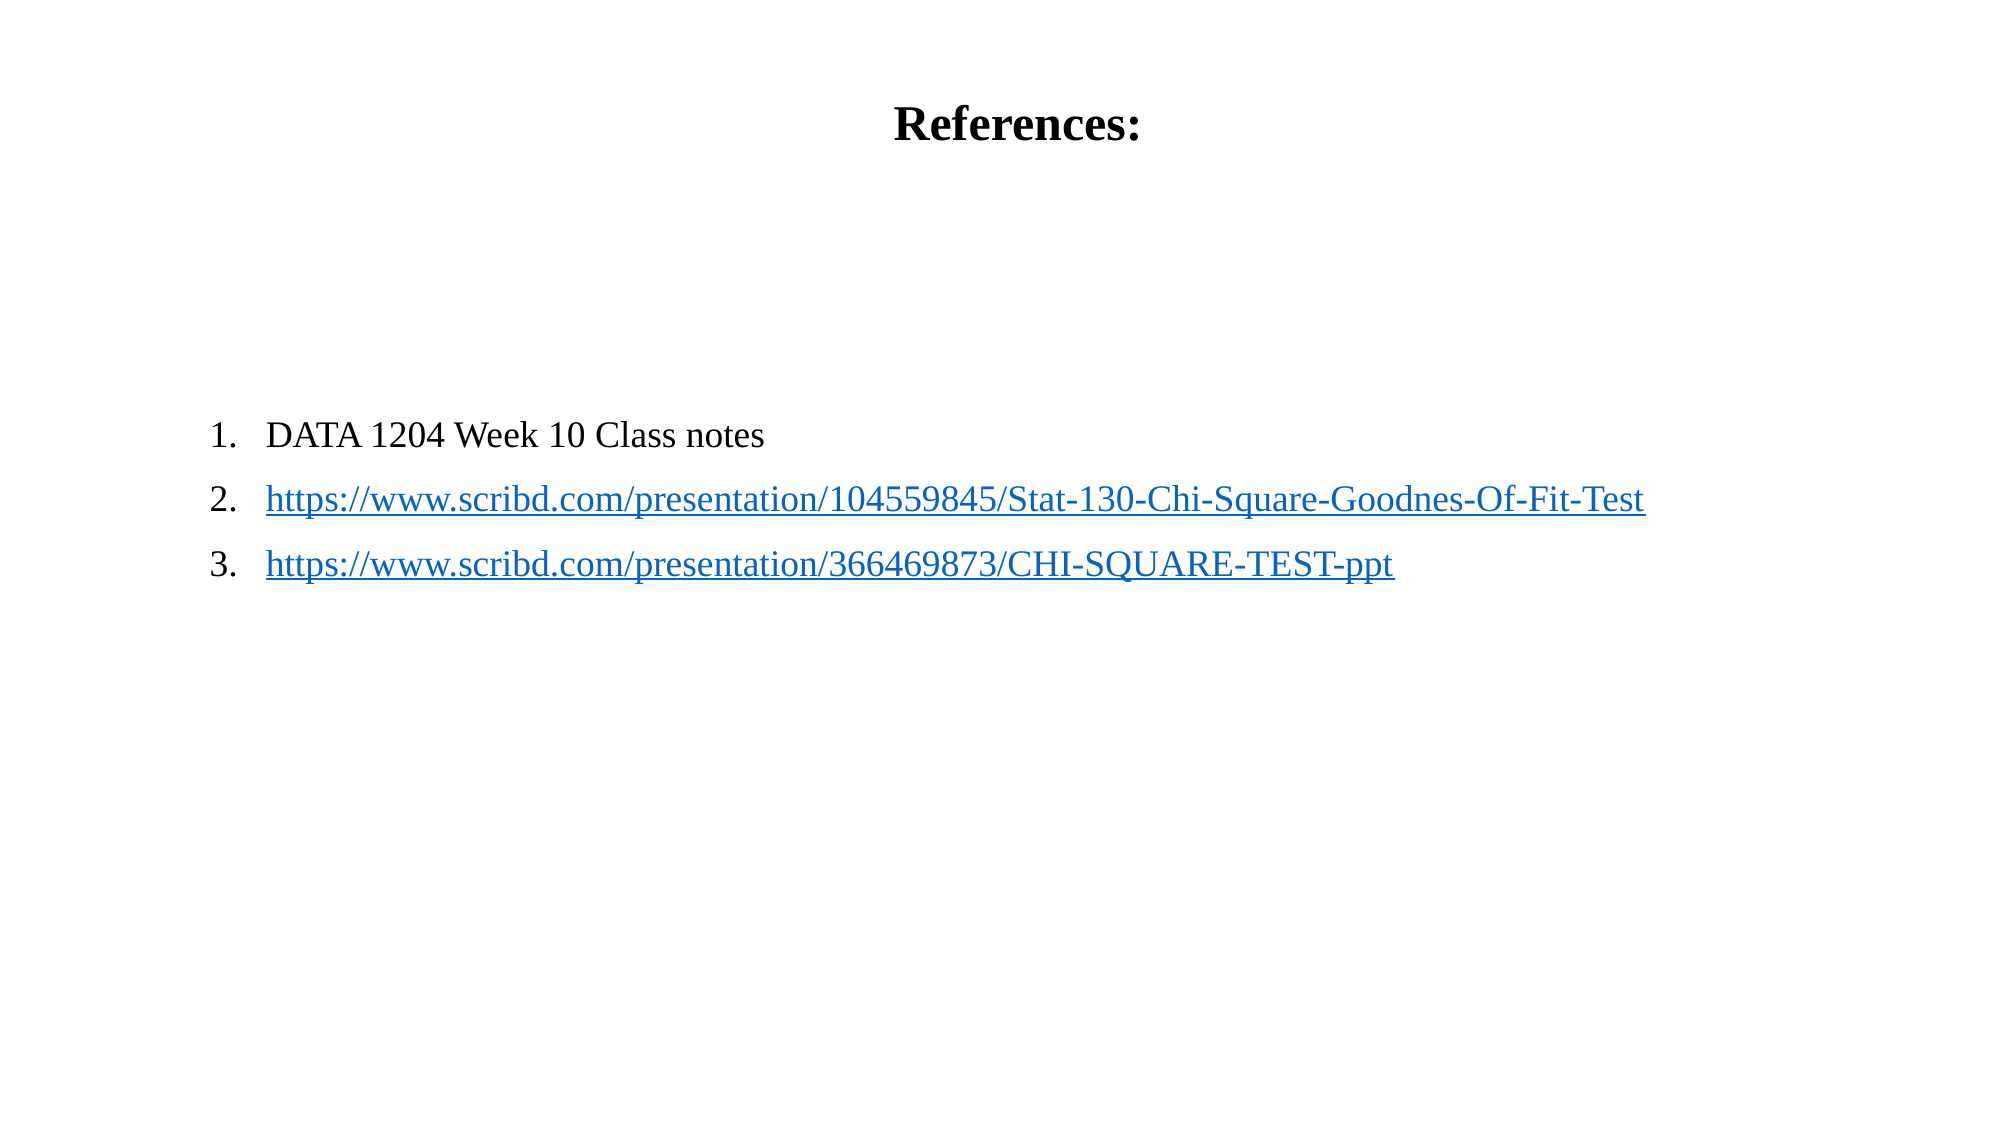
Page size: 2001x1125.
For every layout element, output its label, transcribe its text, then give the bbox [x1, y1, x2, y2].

text_box References: DATA 1204 Week 10 Class notes https://www.scribd.com/presentation/104559845/Stat-130-Chi-Square-Goodnes-Of-Fit-Test https://www.scribd.com/presentation/366469873/CHI-SQUARE-TEST-ppt [194, 79, 1842, 720]
